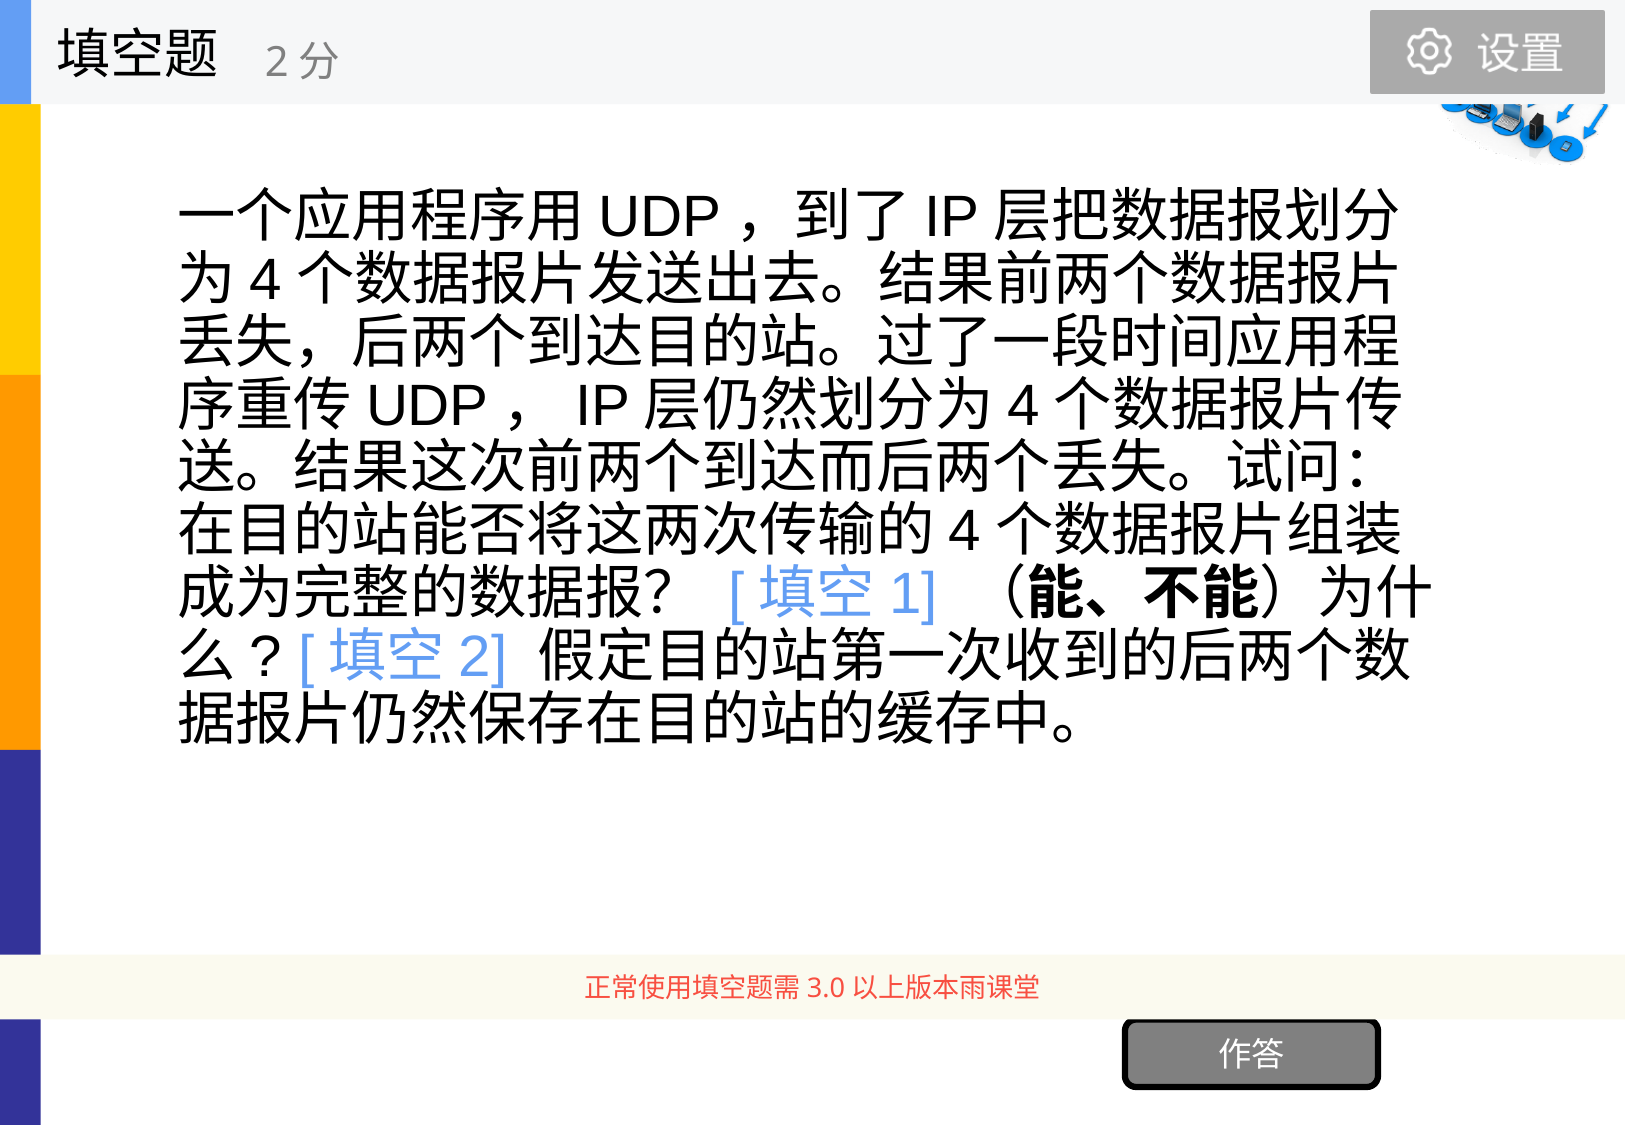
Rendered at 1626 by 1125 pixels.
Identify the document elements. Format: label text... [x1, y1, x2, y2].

picture [1463, 105, 1624, 165]
picture [1370, 10, 1605, 94]
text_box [0, 0, 1625, 105]
text_box 正常使用填空题需3.0以上版本雨课堂 [0, 954, 1625, 1020]
text_box 作答 [1124, 1020, 1379, 1088]
text_box 一个应用程序用UDP，到了IP层把数据报划分为4个数据报片发送出去。结果前两个数据报片丢失，后两个到达目的站。过了一段时间应用程序重传UDP，IP层仍然划分为4个数据报片传送。结果这次前两个到达而后两个丢失。试问：在目的站能否将这两次传输的4个数据报片组装成为完整的数据报？ [填空1] （能、不能）为什么? [填空2] 假定目的站第一次收到的后两个数据报片仍然保存在目的站的缓存中。 [162, 116, 1463, 835]
